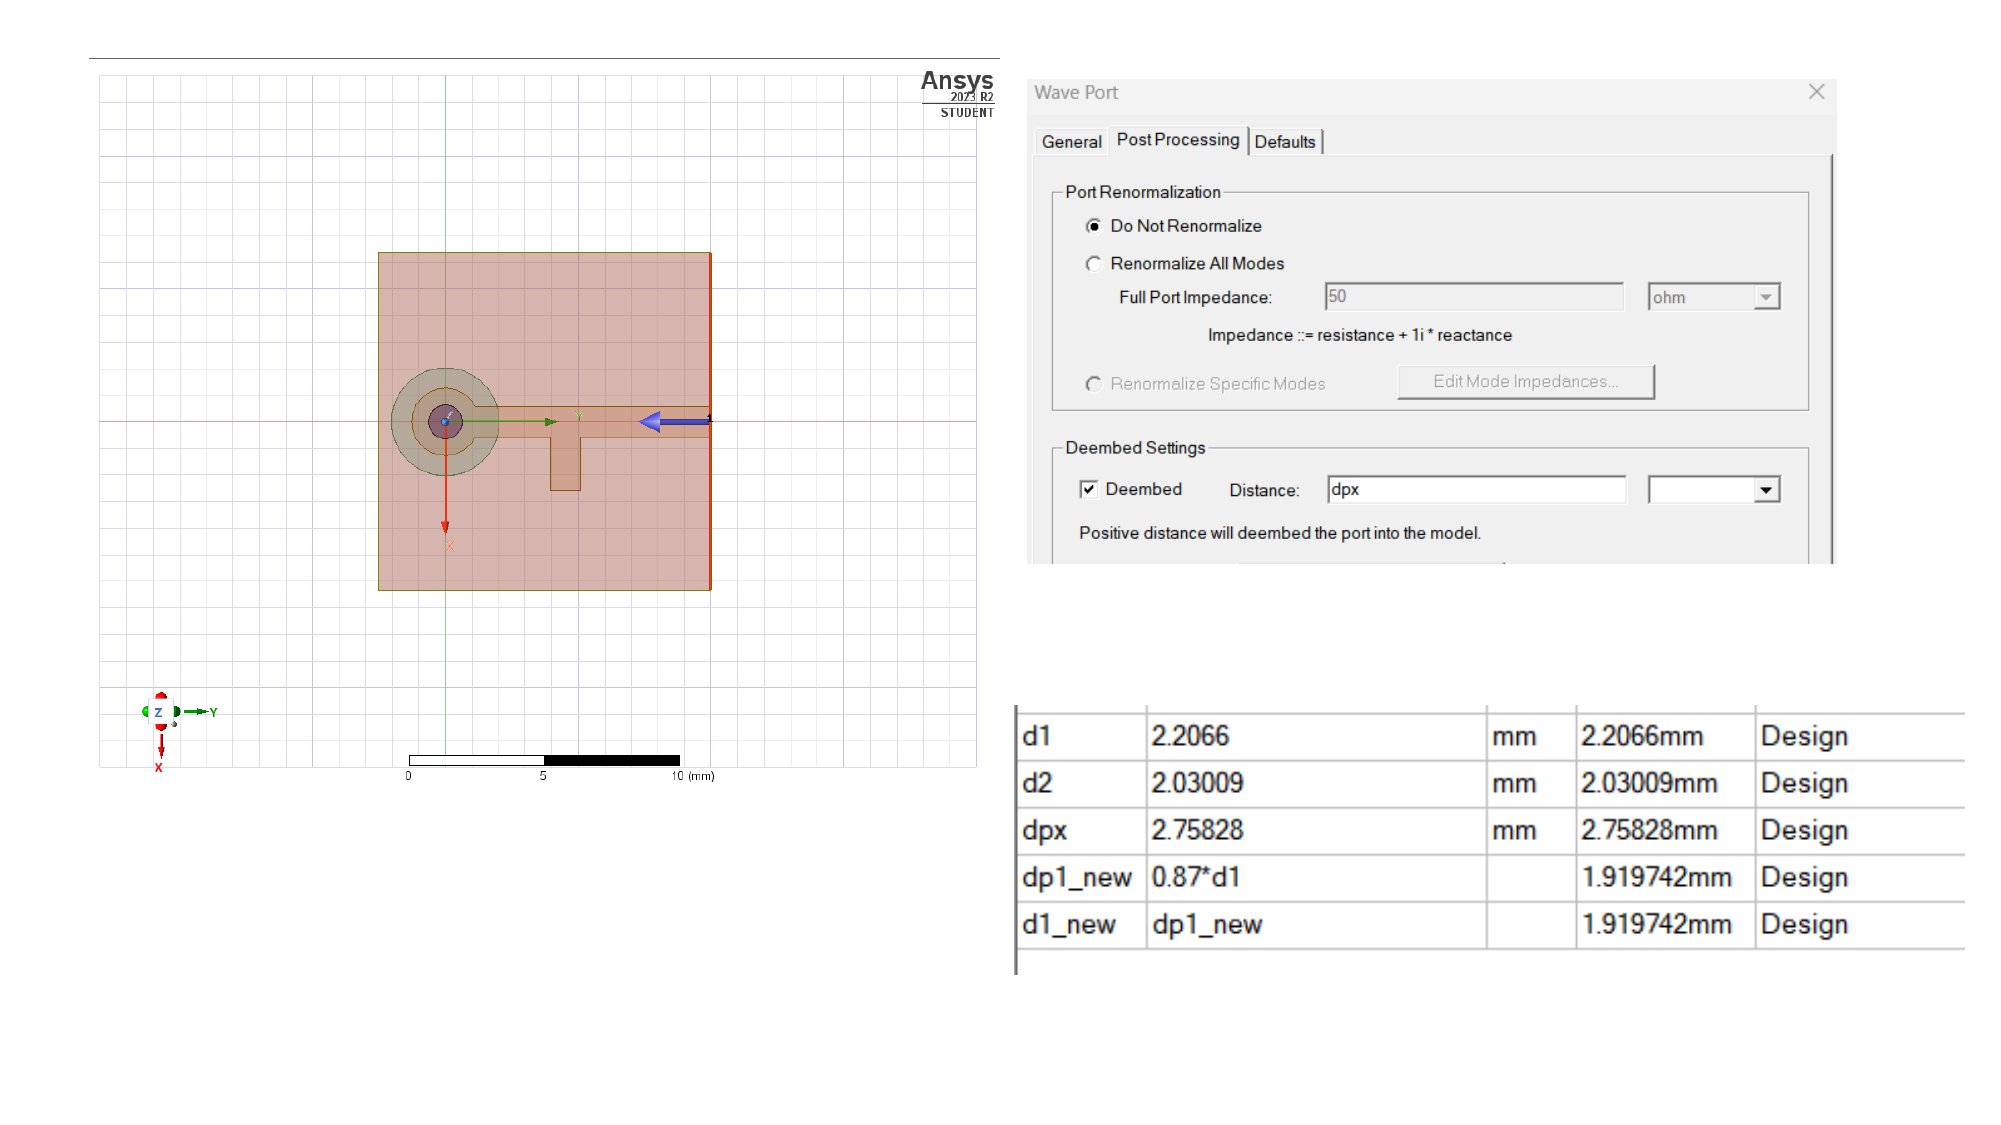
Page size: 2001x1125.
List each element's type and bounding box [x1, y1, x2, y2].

picture [1014, 705, 1965, 975]
picture [1027, 79, 1837, 564]
picture [89, 58, 1000, 783]
